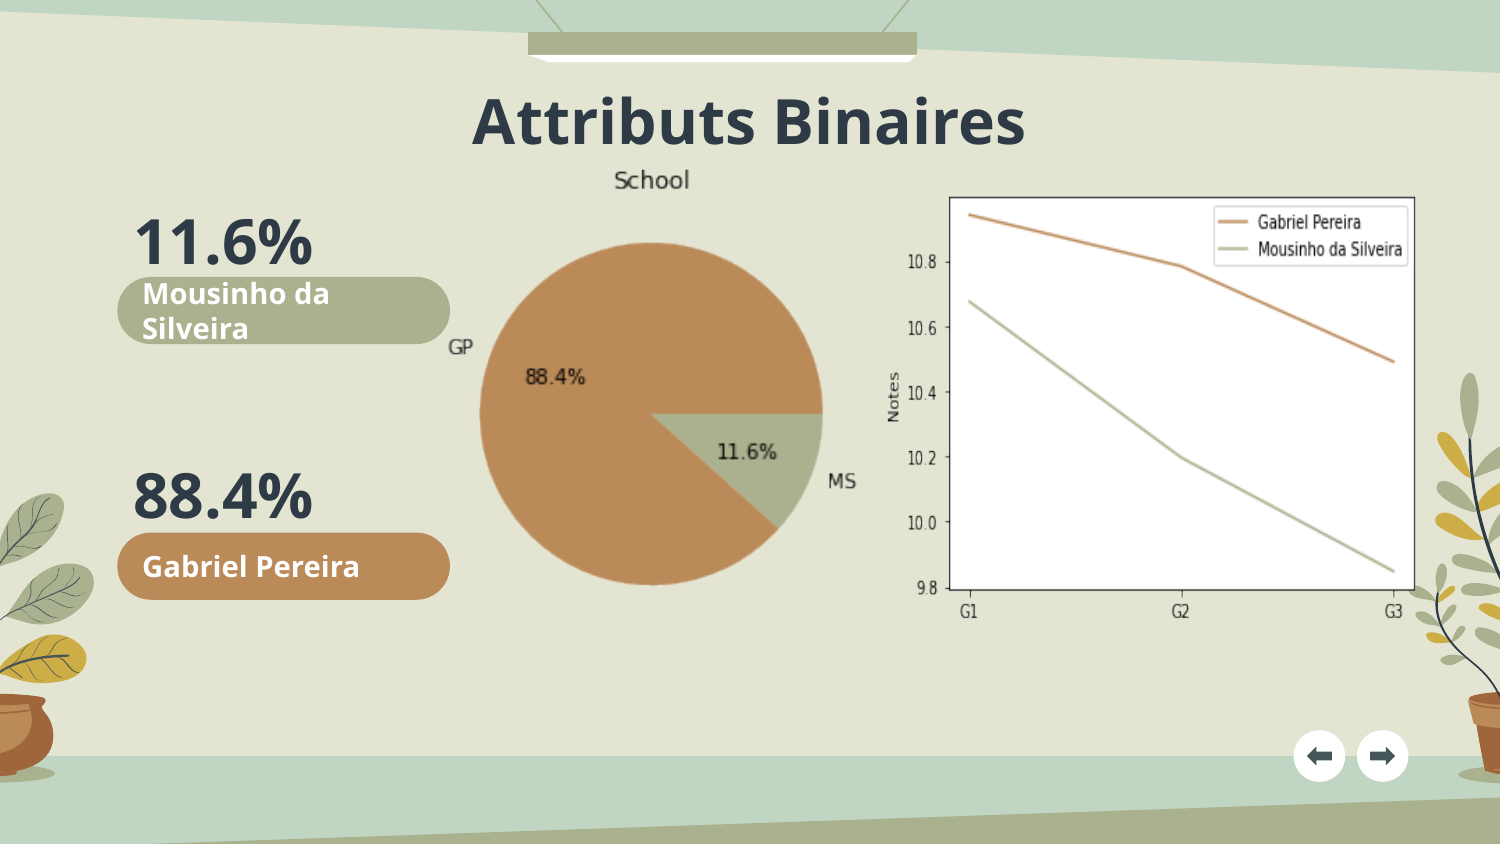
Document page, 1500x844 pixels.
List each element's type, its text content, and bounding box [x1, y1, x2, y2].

title Attributs Binaires [118, 86, 1382, 154]
title 88.4% [118, 440, 418, 521]
title 11.6% [118, 186, 418, 267]
text_box Gabriel Pereira [117, 532, 418, 600]
text_box [1370, 746, 1396, 766]
text_box [1306, 746, 1332, 766]
text_box [1356, 730, 1409, 782]
picture [423, 156, 1424, 644]
text_box Mousinho da Silveira [117, 276, 418, 345]
text_box [1293, 730, 1346, 782]
